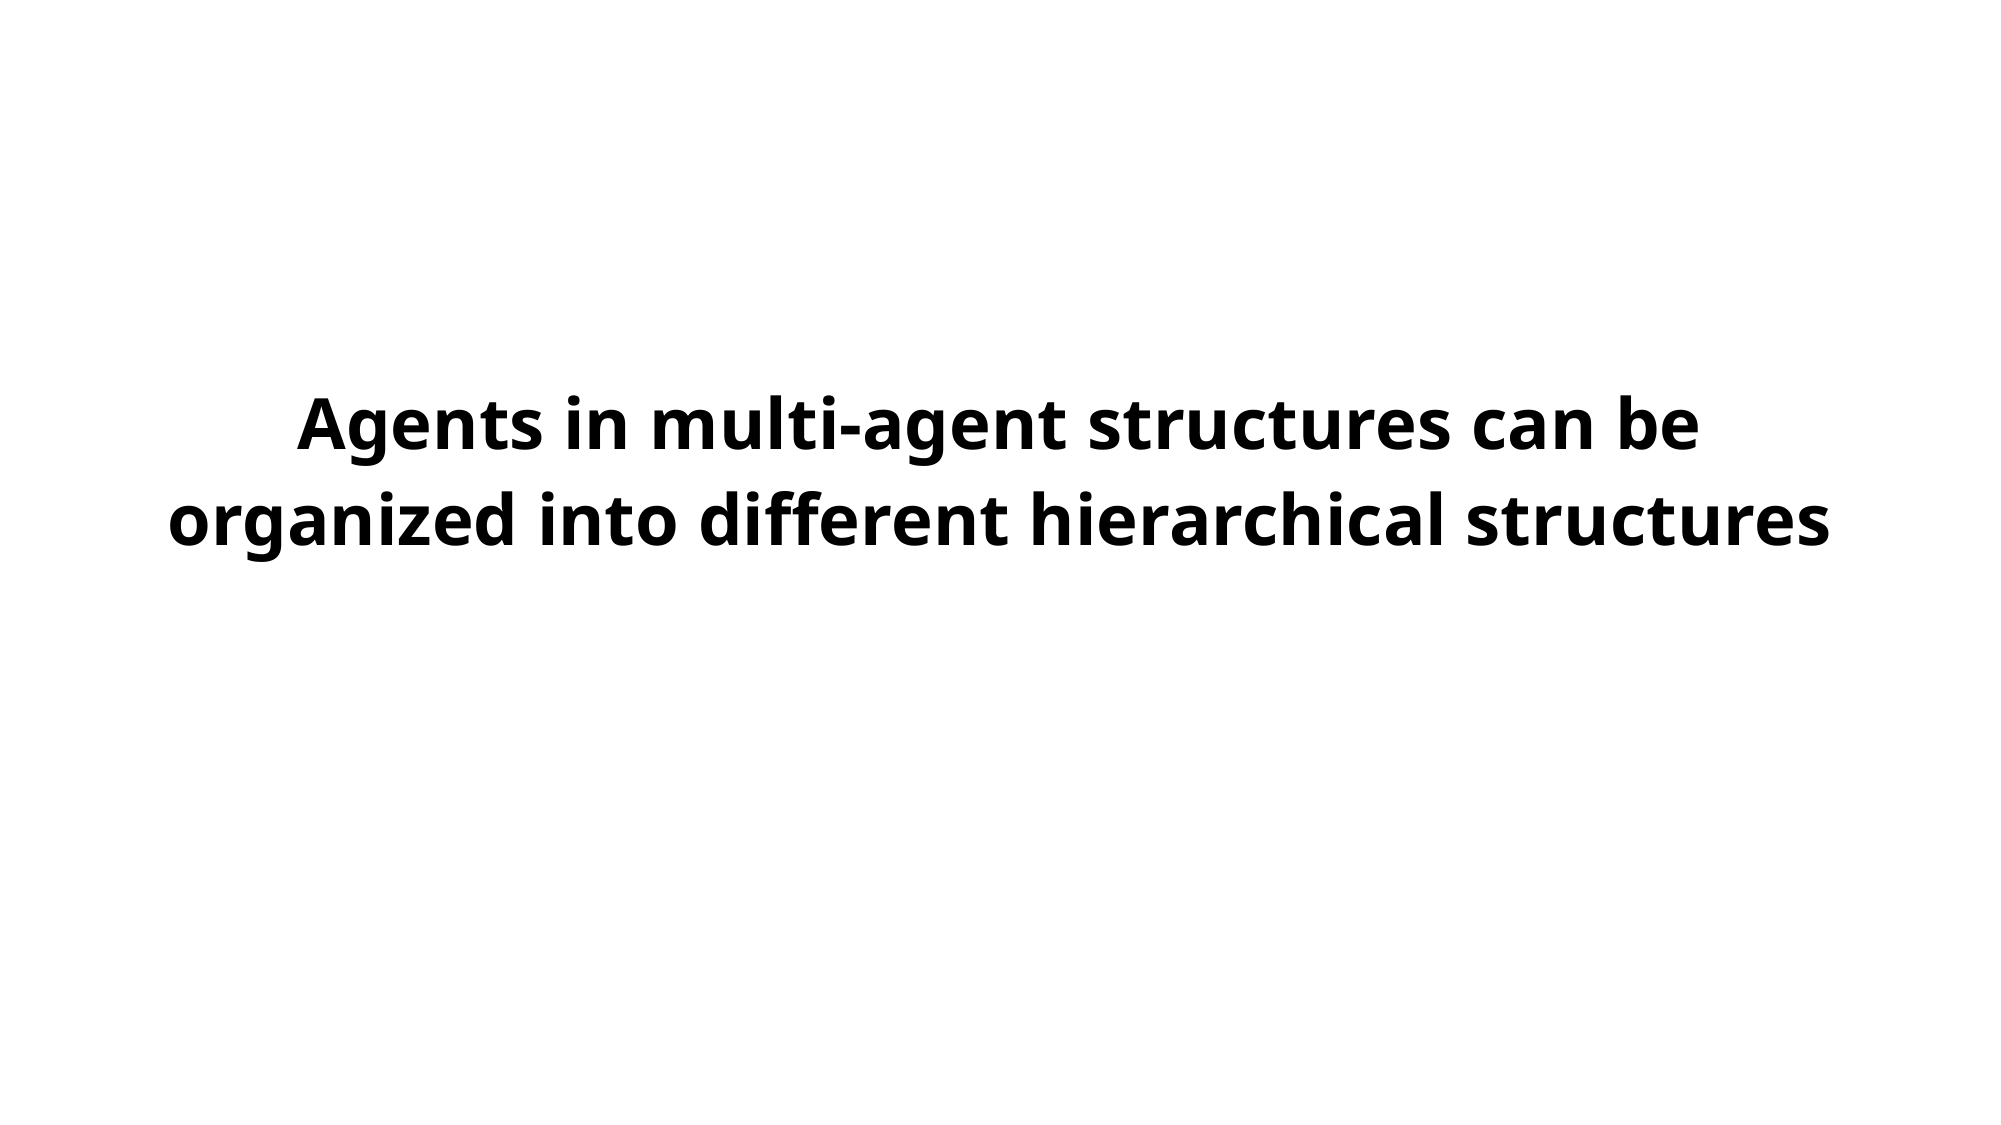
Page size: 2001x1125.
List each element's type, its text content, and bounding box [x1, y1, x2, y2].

title Agents in multi-agent structures can be organized into different hierarchical structures [150, 349, 1850, 591]
